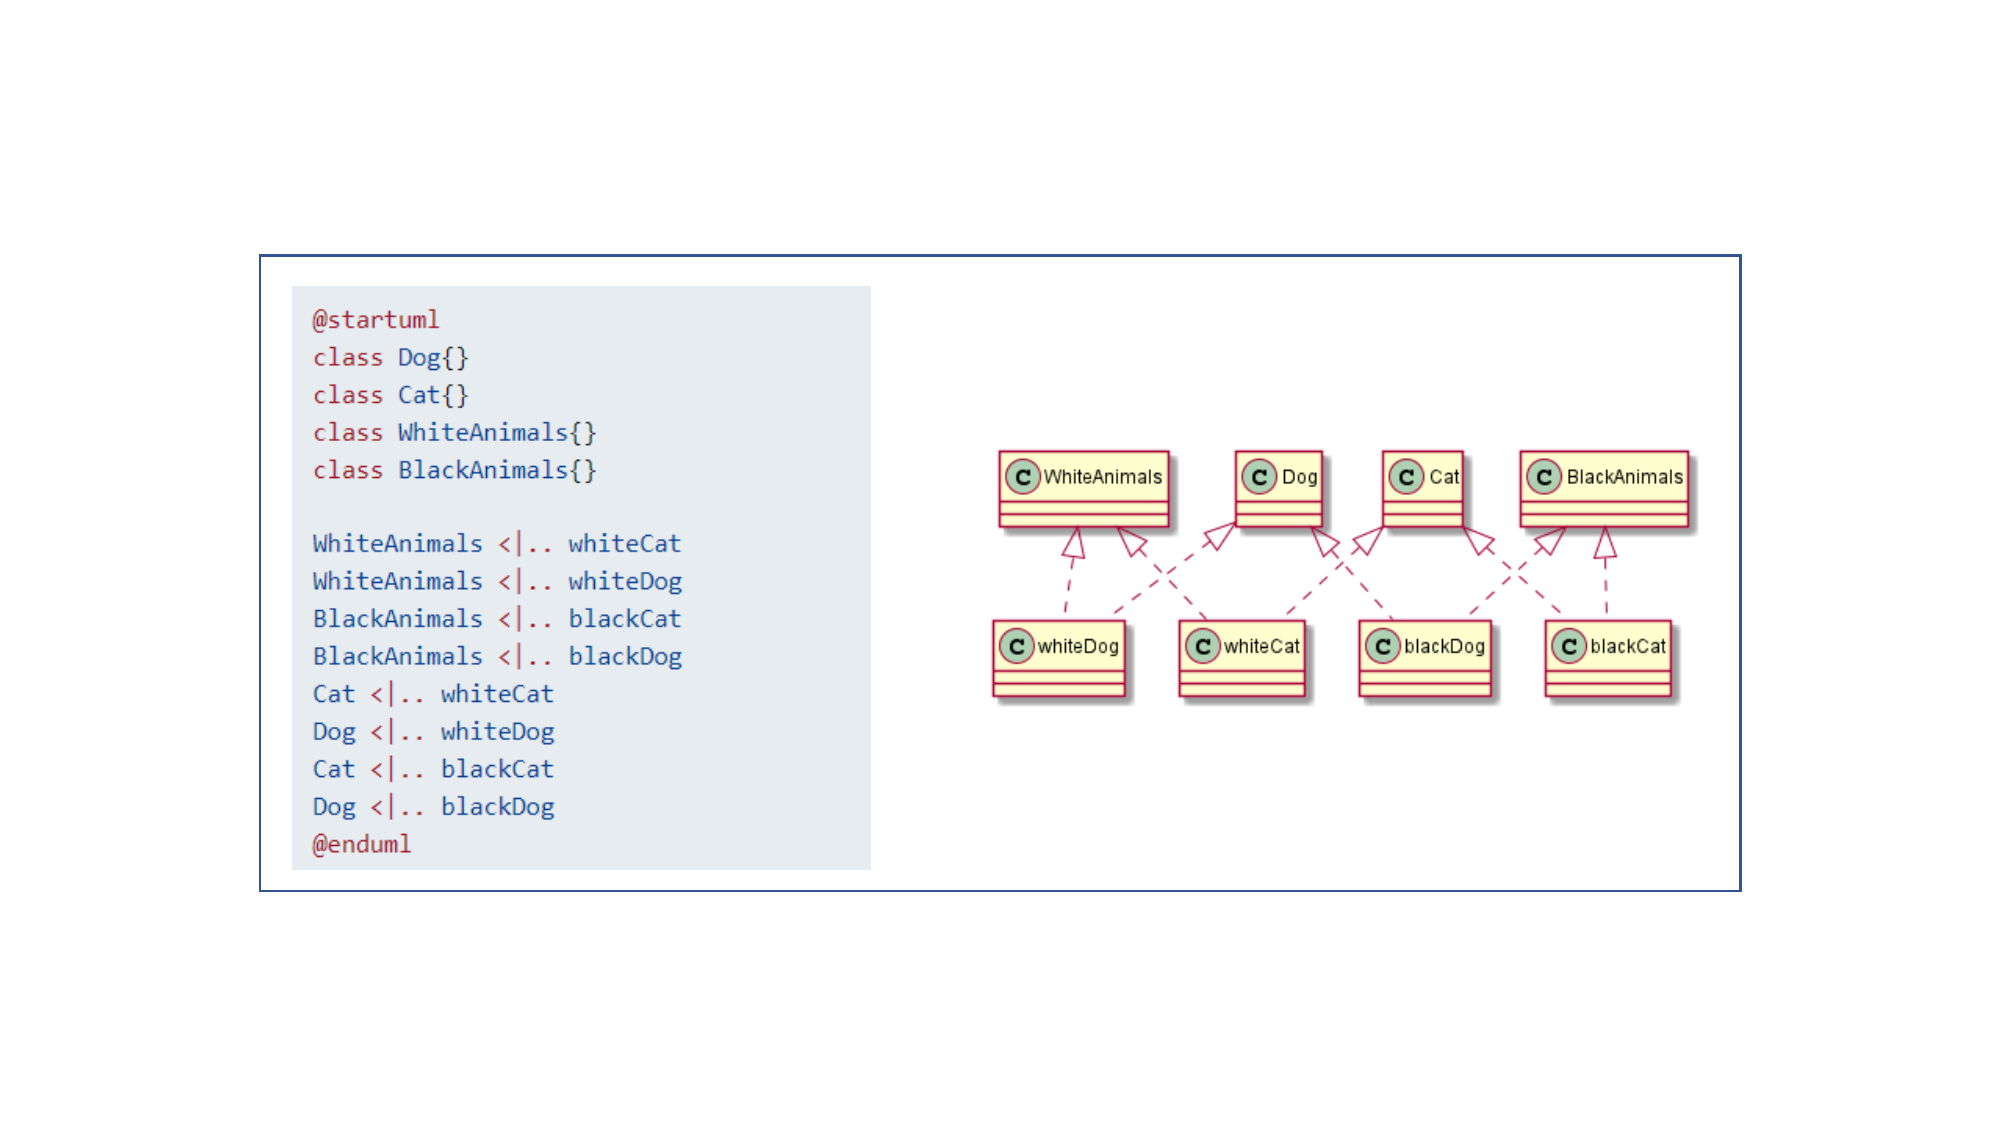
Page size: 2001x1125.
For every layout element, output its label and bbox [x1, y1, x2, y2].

picture [292, 286, 871, 870]
text_box [259, 254, 1742, 892]
picture [982, 440, 1708, 716]
